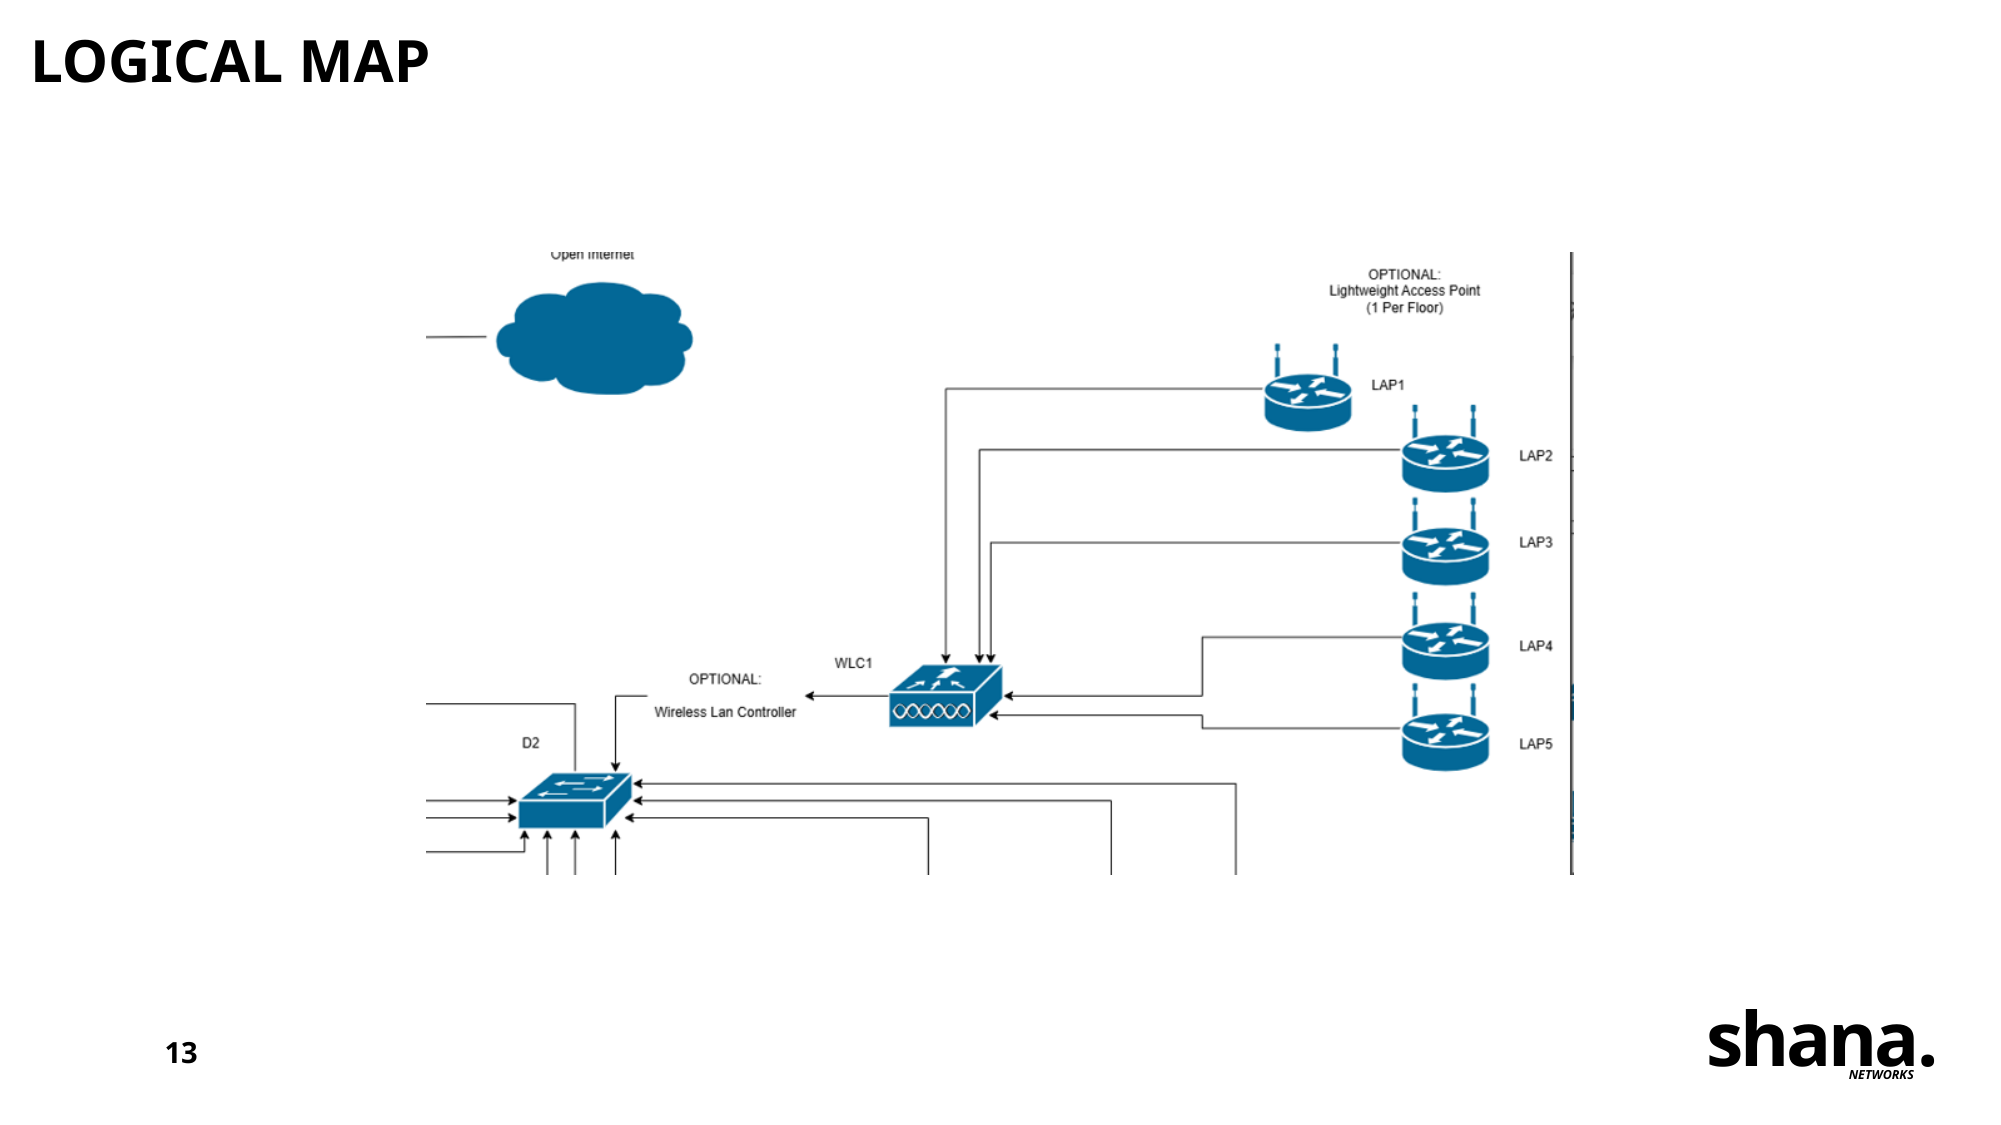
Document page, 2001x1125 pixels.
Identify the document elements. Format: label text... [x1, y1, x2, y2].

slide_number 13 [149, 1024, 588, 1085]
text_box NETWORKS [1834, 1059, 1946, 1089]
text_box shana. [1691, 989, 1974, 1090]
title Logical Map [15, 21, 1722, 103]
picture [426, 252, 1574, 875]
